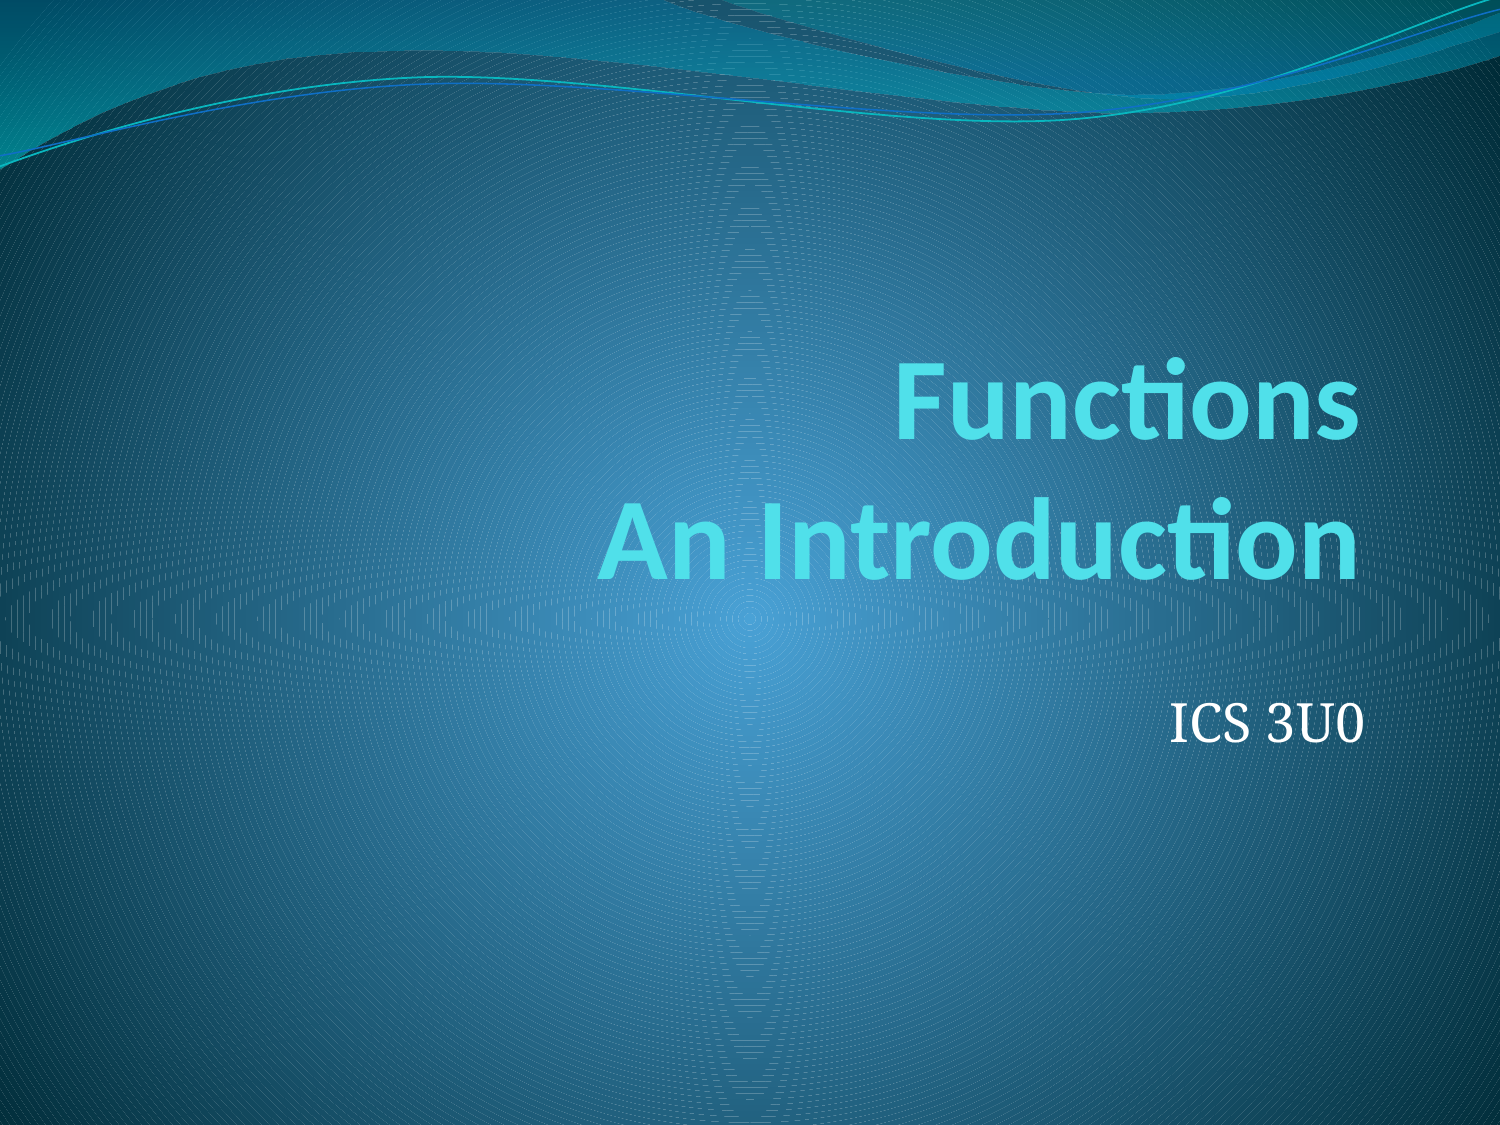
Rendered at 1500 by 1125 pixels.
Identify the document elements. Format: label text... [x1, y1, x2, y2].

title Functions An Introduction [76, 302, 1365, 603]
subtitle ICS 3U0 [87, 529, 1376, 818]
